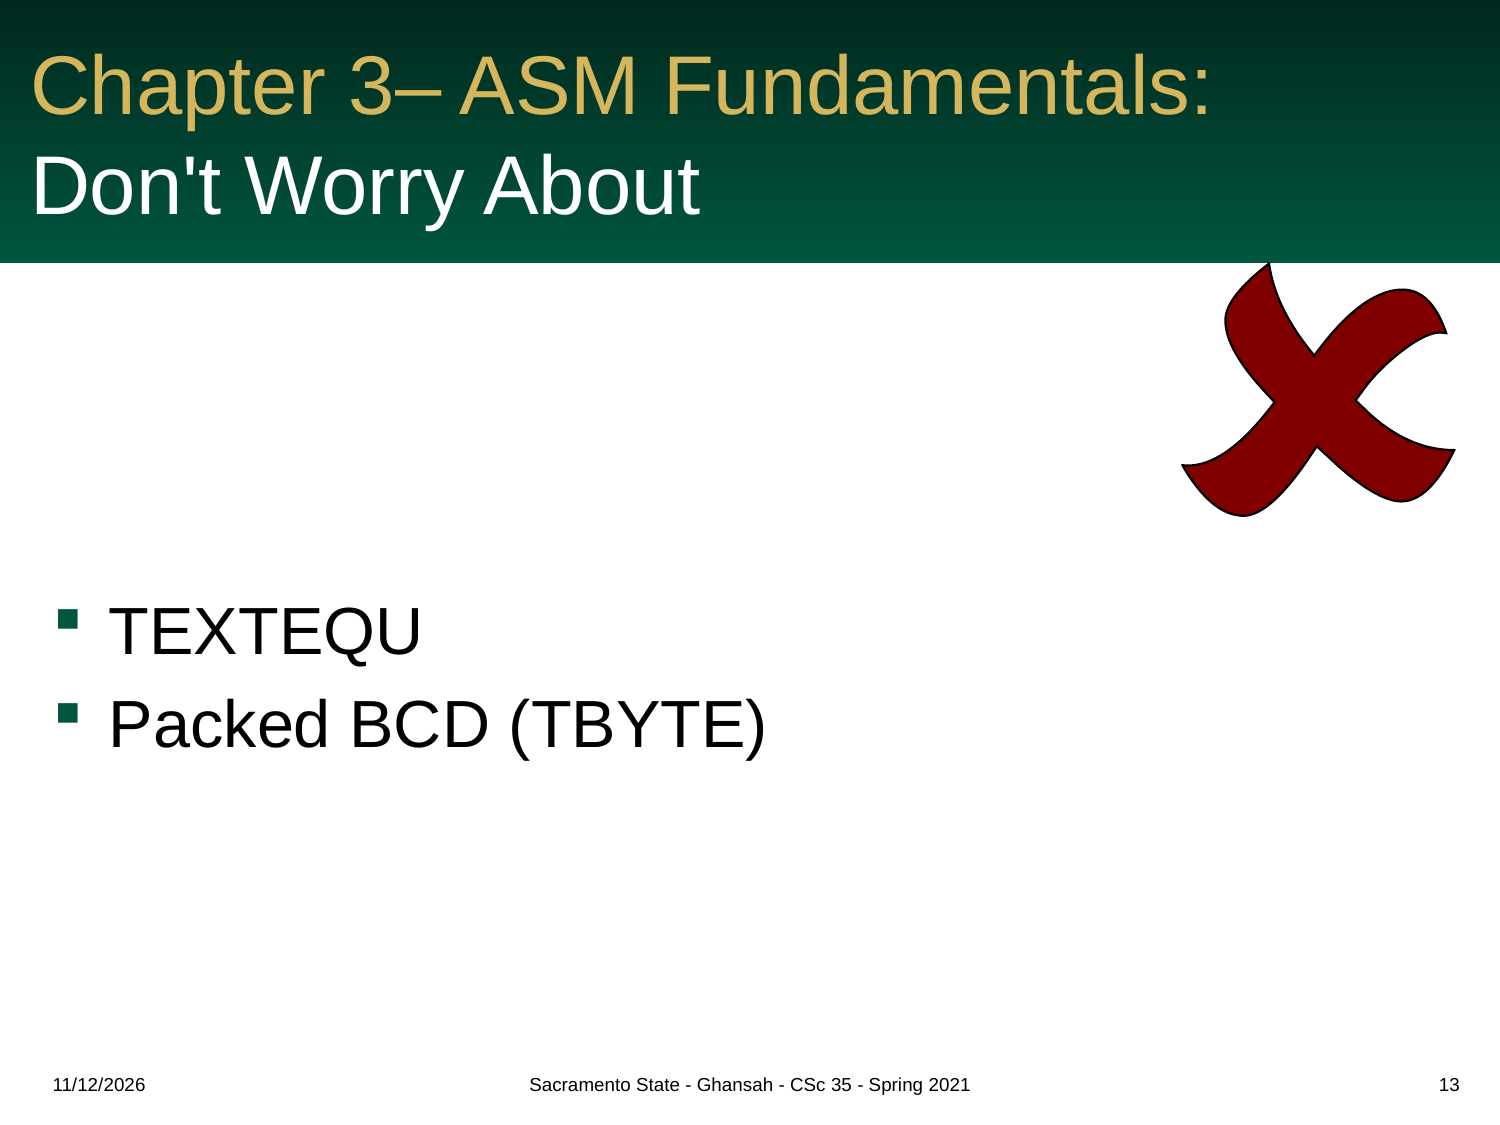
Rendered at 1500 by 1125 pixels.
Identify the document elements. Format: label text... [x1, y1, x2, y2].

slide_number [37, 1050, 388, 1104]
slide_number 13 [1125, 1050, 1475, 1104]
footer Sacramento State - Ghansah - CSc 35 - Spring 2021 [512, 1050, 988, 1104]
picture [1180, 262, 1456, 518]
title Chapter 3– ASM Fundamentals: Don't Worry About [0, 0, 1500, 263]
list TEXTEQU Packed BCD (TBYTE) [37, 299, 1463, 1050]
